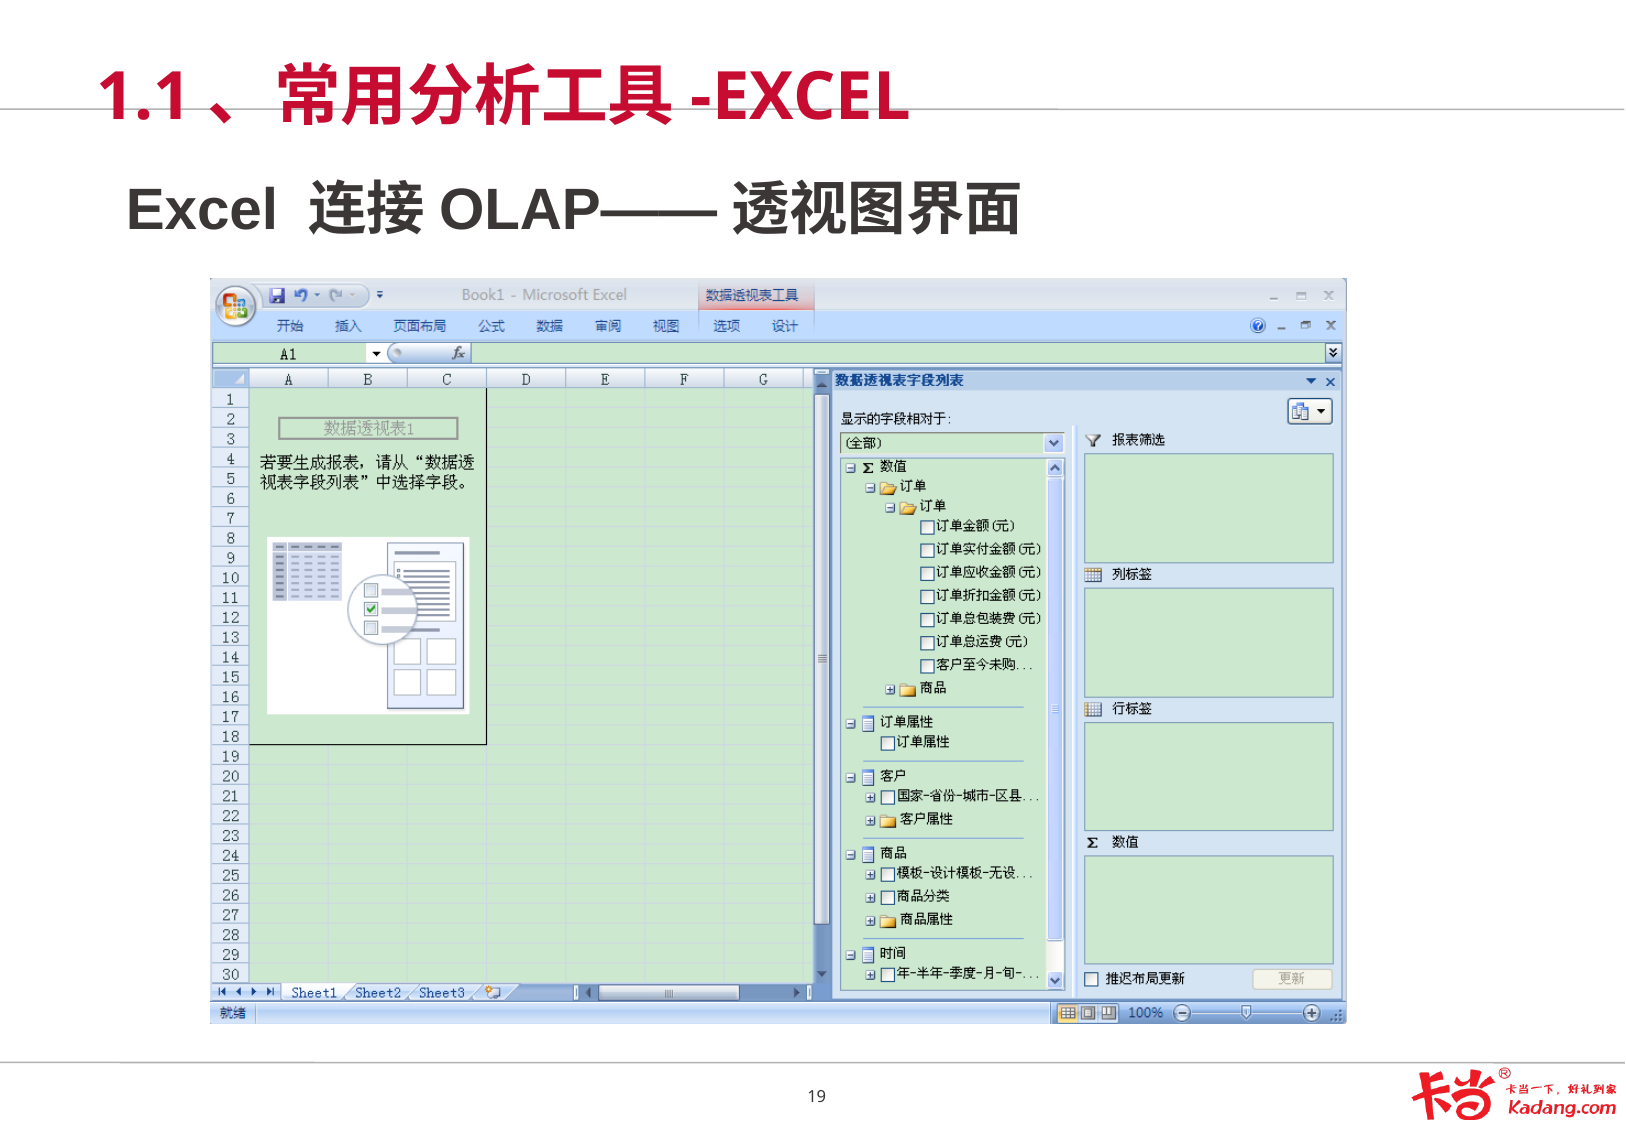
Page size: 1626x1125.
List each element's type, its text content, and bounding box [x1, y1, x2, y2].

text_box Excel 连接OLAP——透视图界面 [111, 164, 1038, 249]
picture [209, 278, 1347, 1024]
title 1.1、常用分析工具-EXCEL [81, 45, 1544, 141]
picture [1411, 1067, 1616, 1120]
